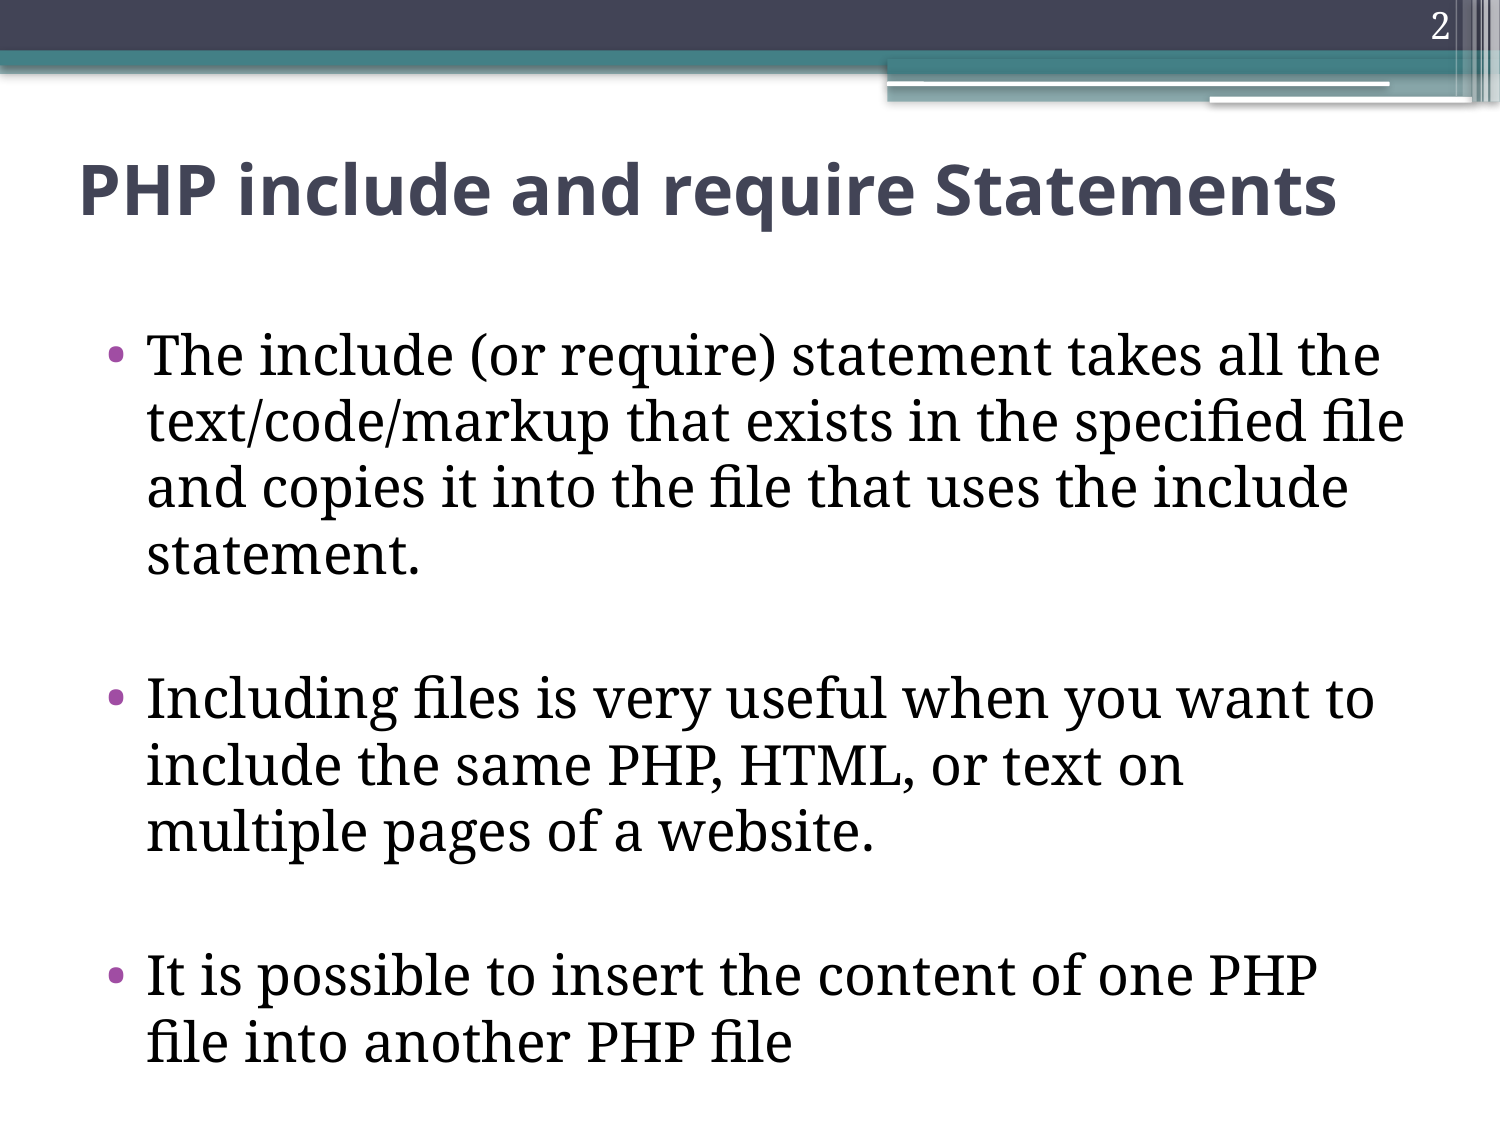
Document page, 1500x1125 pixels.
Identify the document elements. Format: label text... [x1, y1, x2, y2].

list The include (or require) statement takes all the text/code/markup that exists in the specified file and copies it into the file that uses the include statement. Including files is very useful when you want to include the same PHP, HTML, or text on multiple pages of a website. It is possible to insert the content of one PHP file into another PHP file [75, 312, 1425, 1088]
title PHP include and require Statements [62, 99, 1413, 275]
slide_number 2 [1341, 0, 1466, 61]
